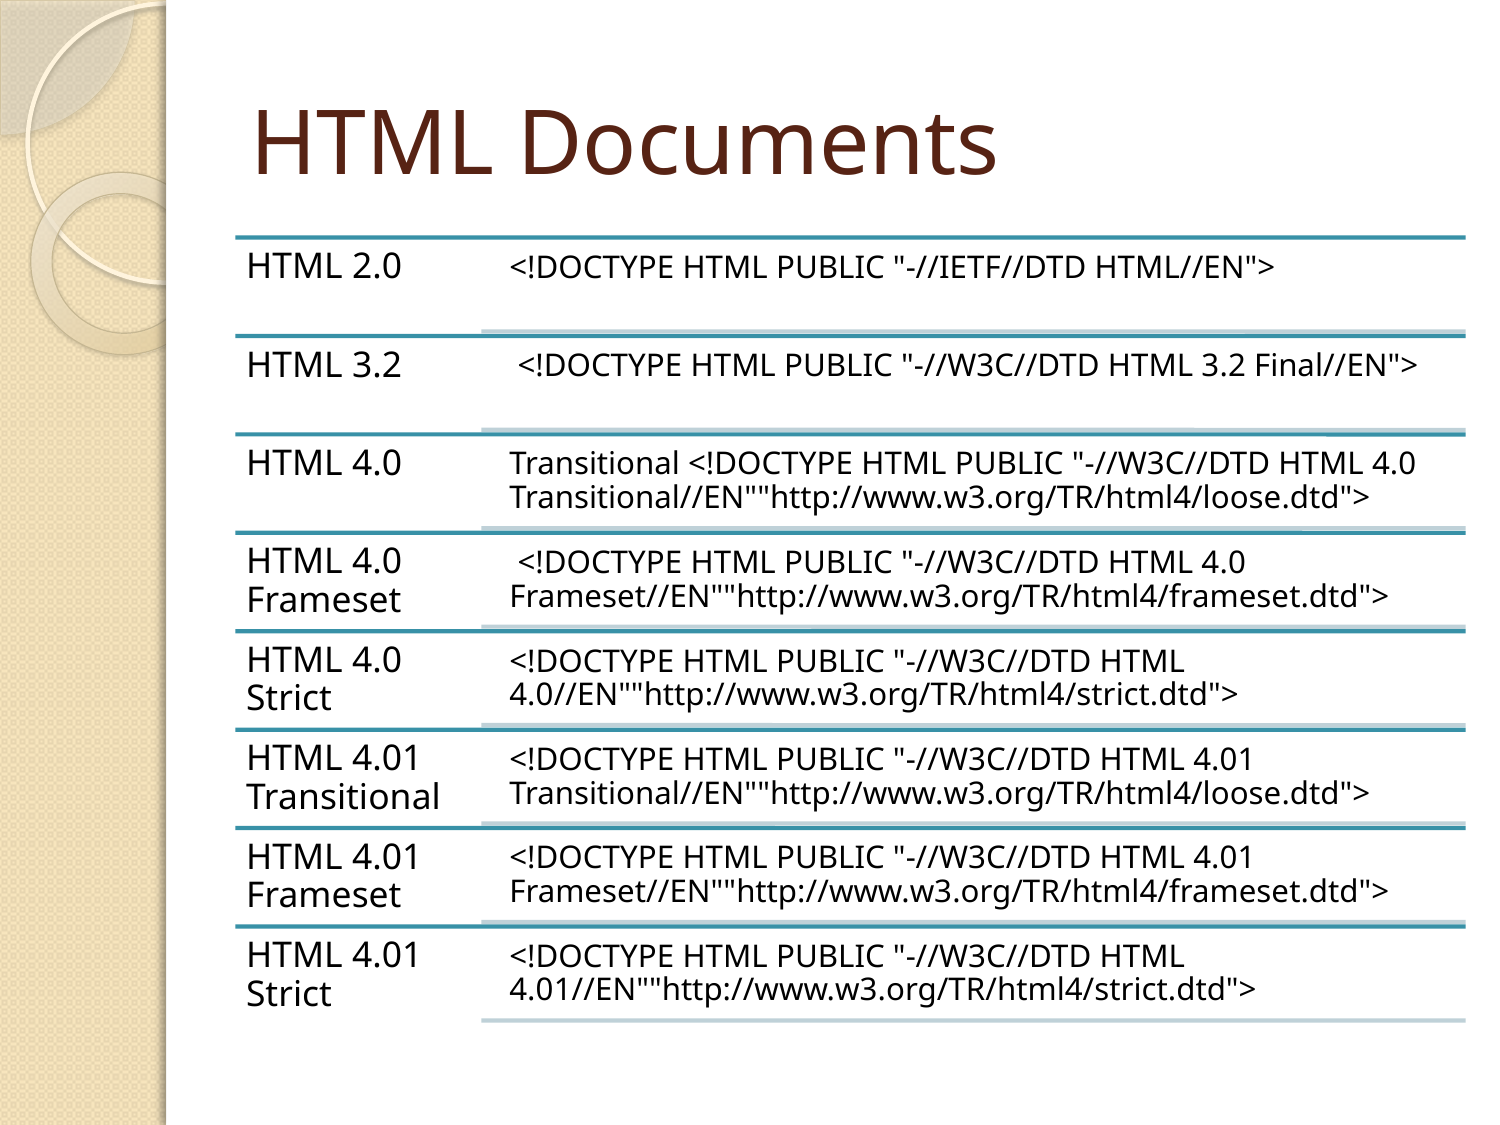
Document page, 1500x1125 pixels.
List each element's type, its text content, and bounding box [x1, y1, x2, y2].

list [235, 237, 1466, 1026]
title HTML Documents [235, 45, 1466, 233]
